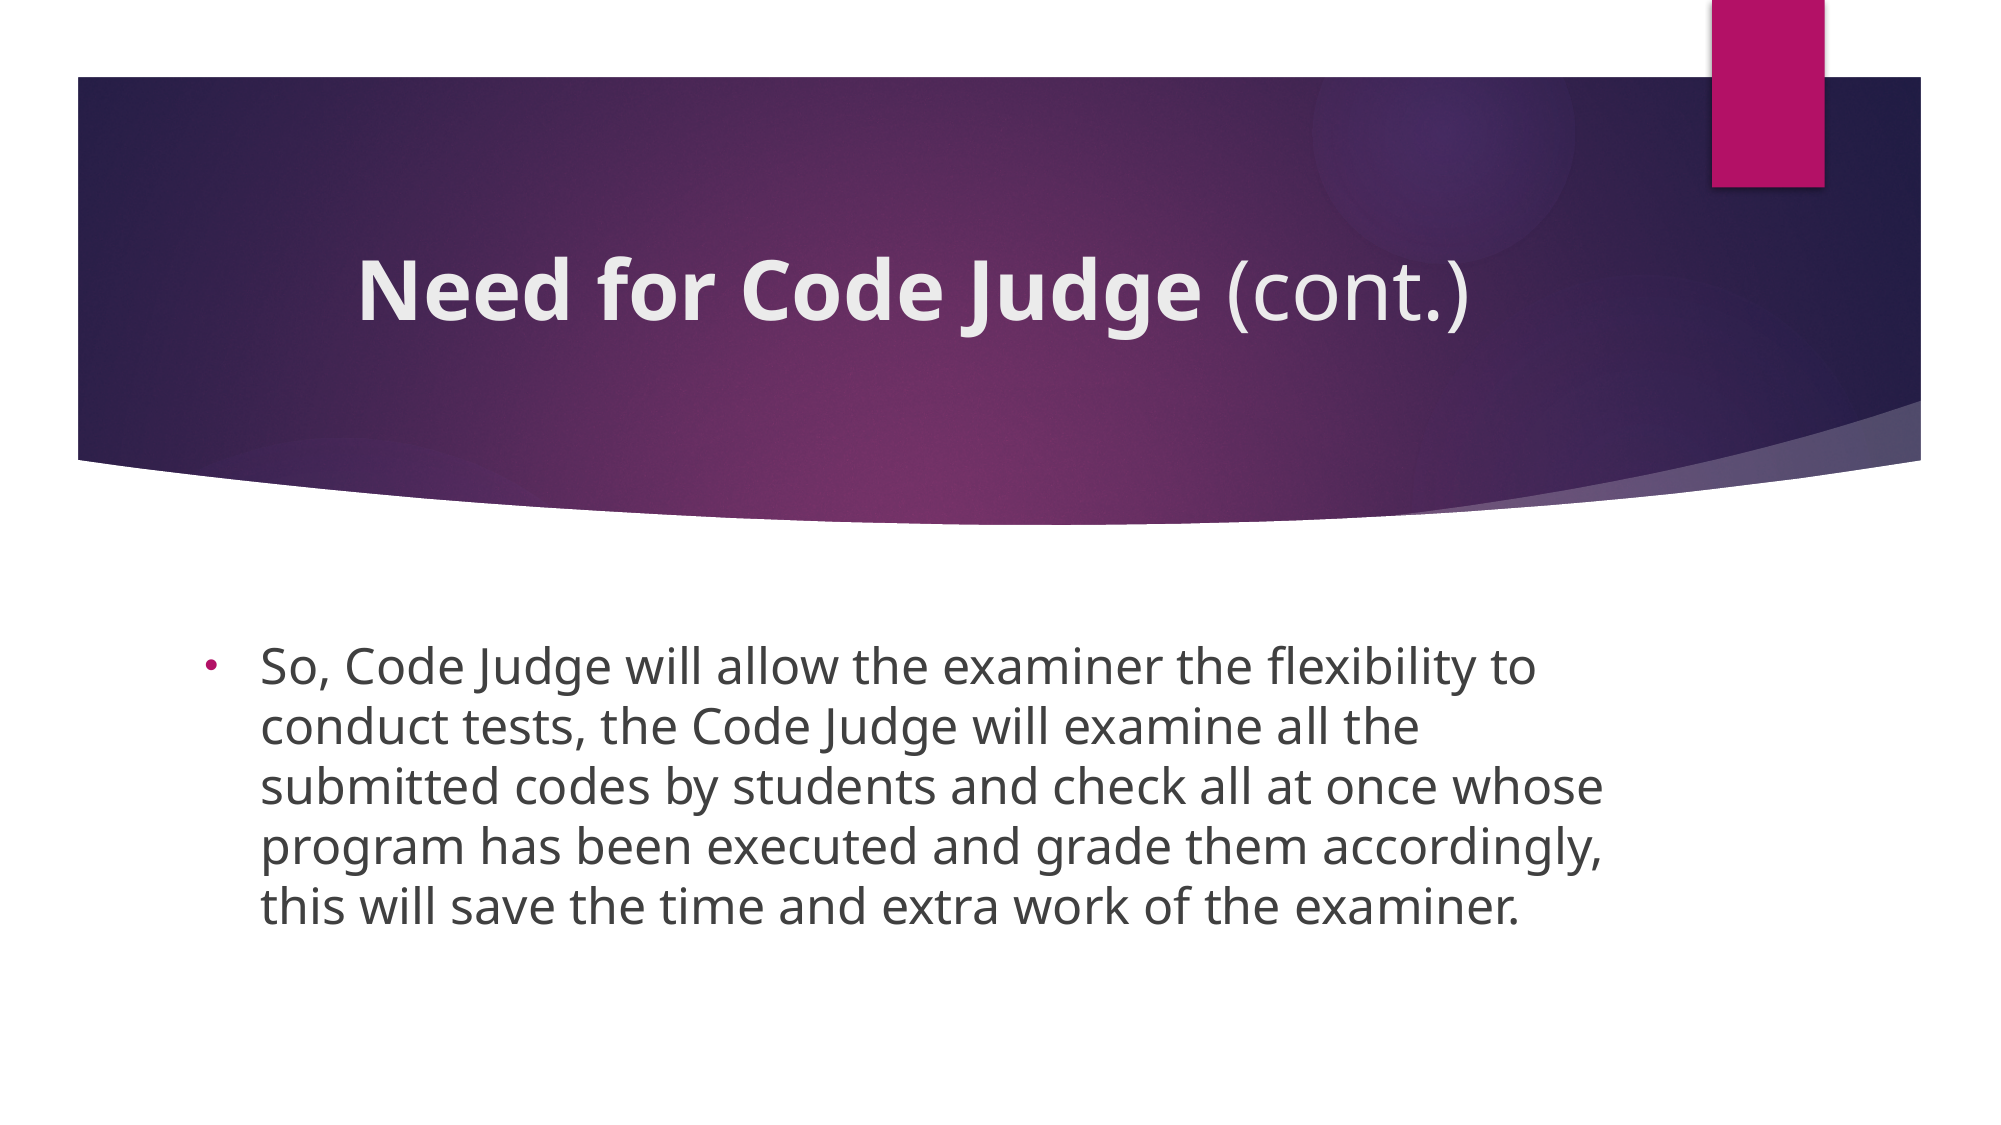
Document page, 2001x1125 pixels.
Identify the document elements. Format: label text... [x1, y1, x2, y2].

title Need for Code Judge (cont.) [188, 174, 1638, 400]
list So, Code Judge will allow the examiner the flexibility to conduct tests, the Code Judge will examine all the submitted codes by students and check all at once whose program has been executed and grade them accordingly, this will save the time and extra work of the examiner. [189, 581, 1638, 988]
